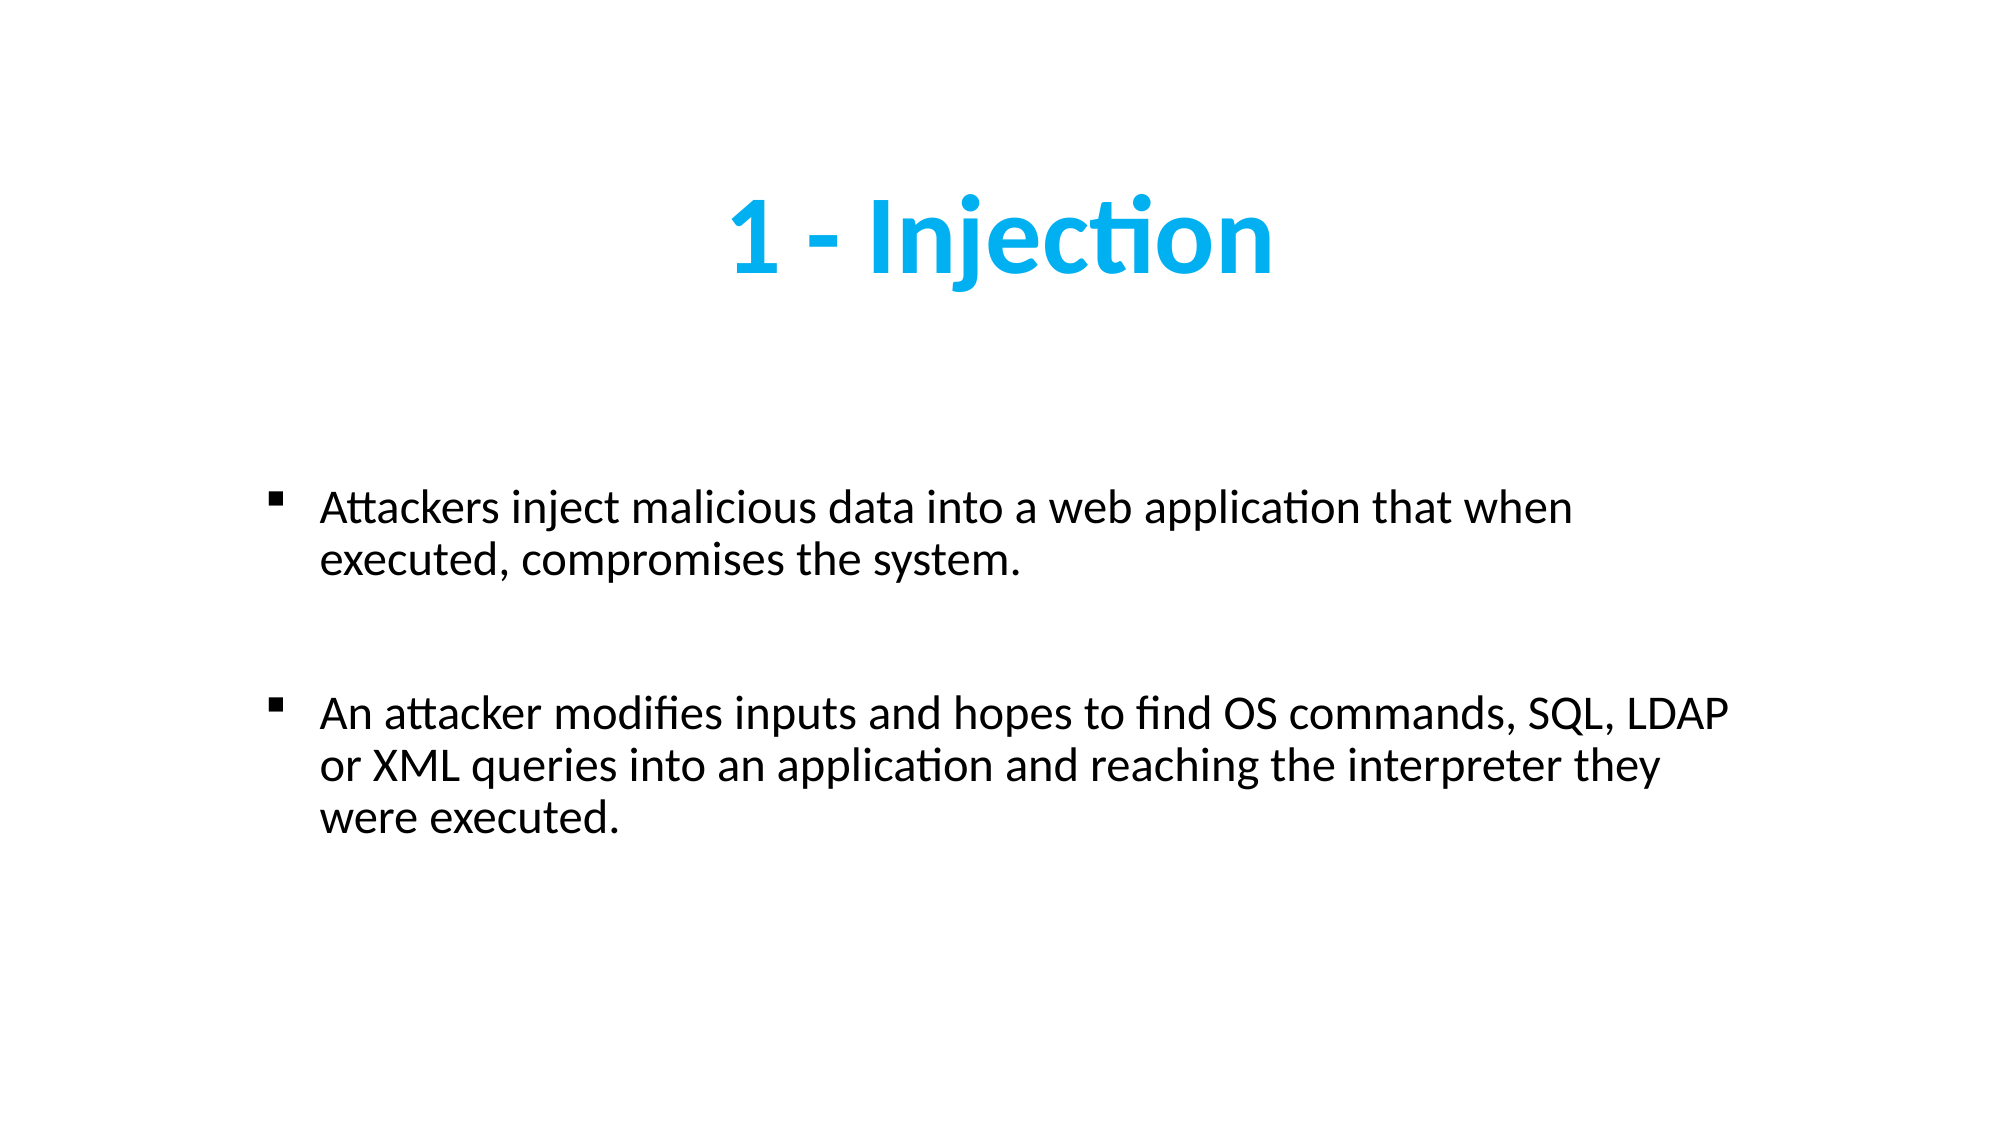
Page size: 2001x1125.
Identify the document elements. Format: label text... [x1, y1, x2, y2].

subtitle Attackers inject malicious data into a web application that when executed, compromises the system. An attacker modifies inputs and hopes to find OS commands, SQL, LDAP or XML queries into an application and reaching the interpreter they were executed. [249, 473, 1750, 854]
title 1 - Injection [249, 115, 1750, 441]
